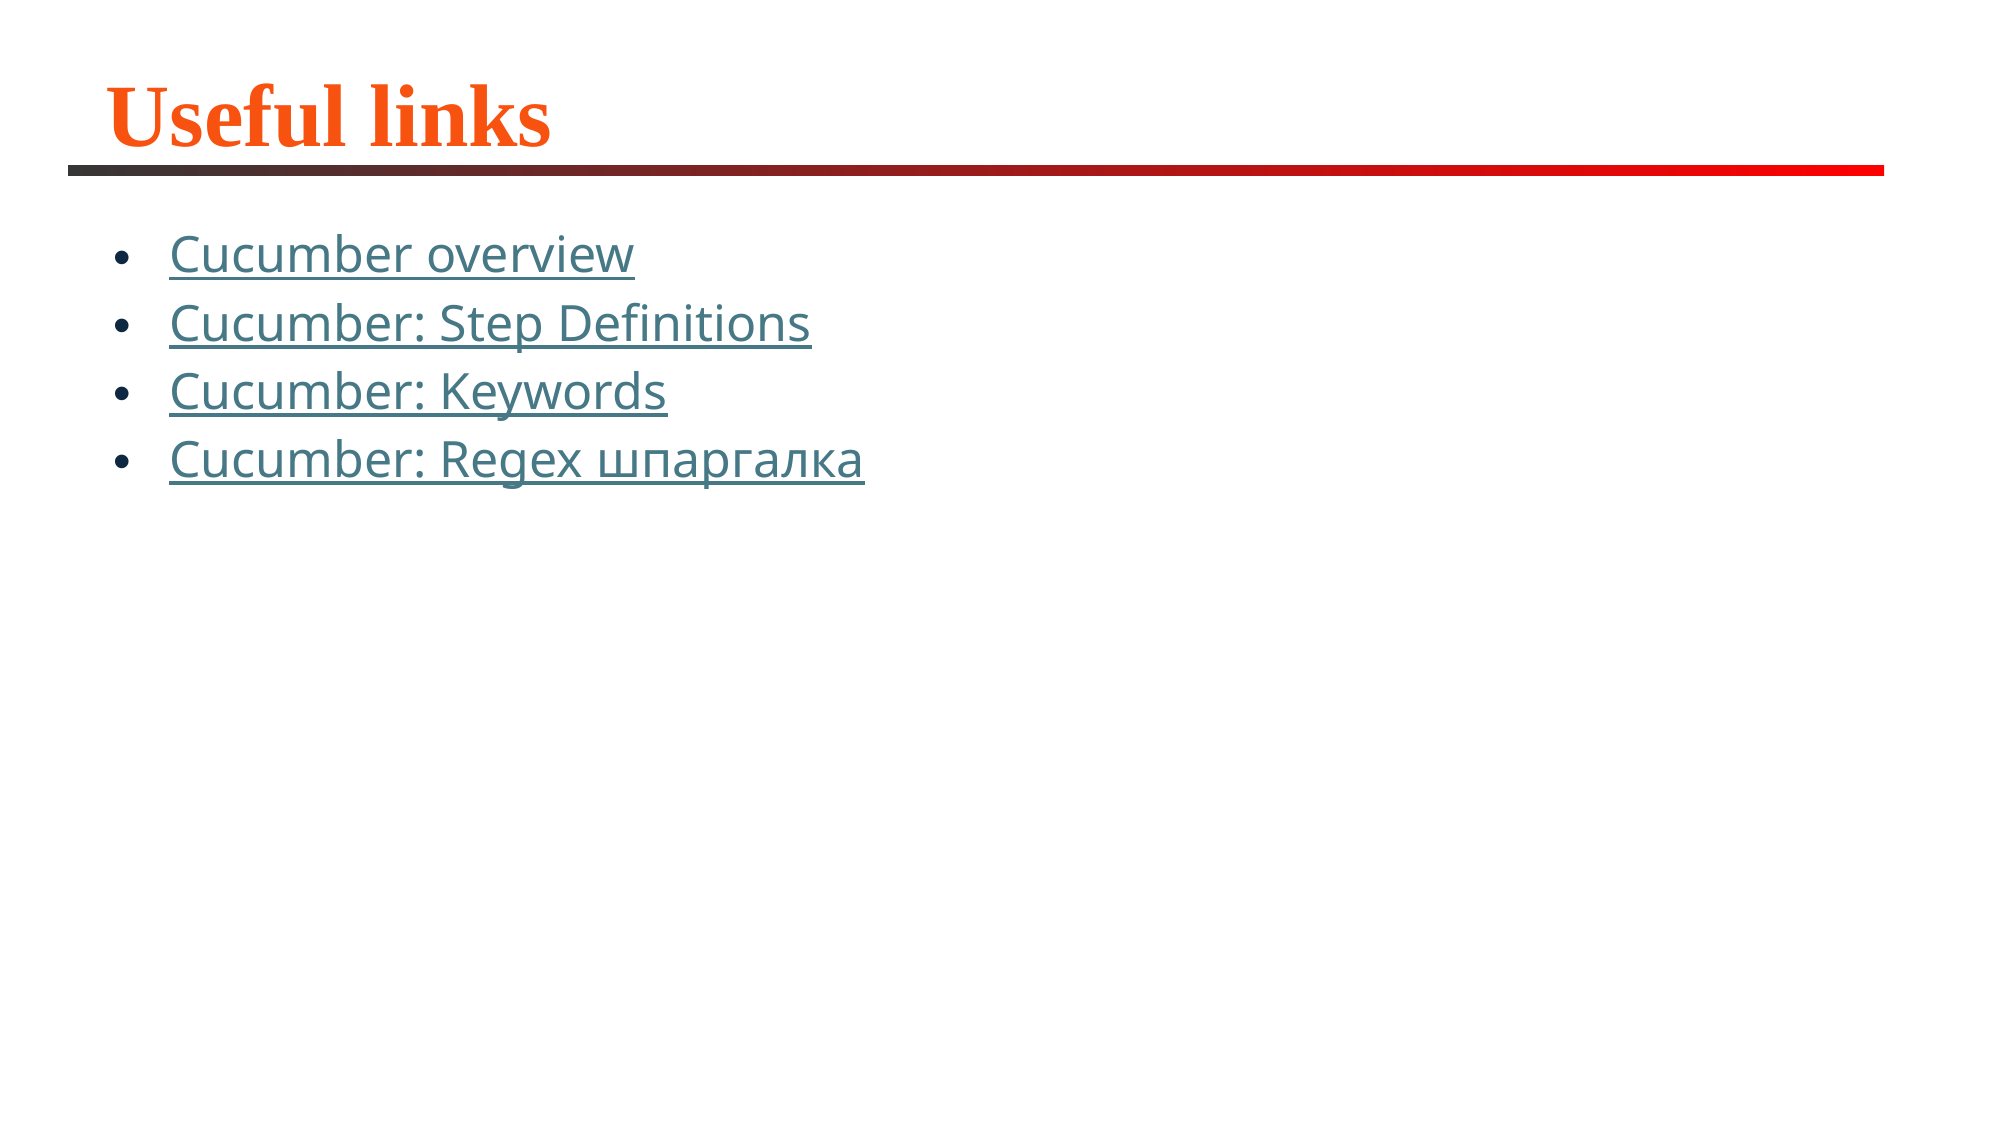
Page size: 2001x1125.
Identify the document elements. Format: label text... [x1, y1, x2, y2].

text_box [68, 165, 1885, 176]
title Useful links [85, 37, 1889, 163]
text_box Cucumber overview Cucumber: Step Definitions Cucumber: Keywords Cucumber: Regex шпаргалка [68, 202, 1885, 1007]
